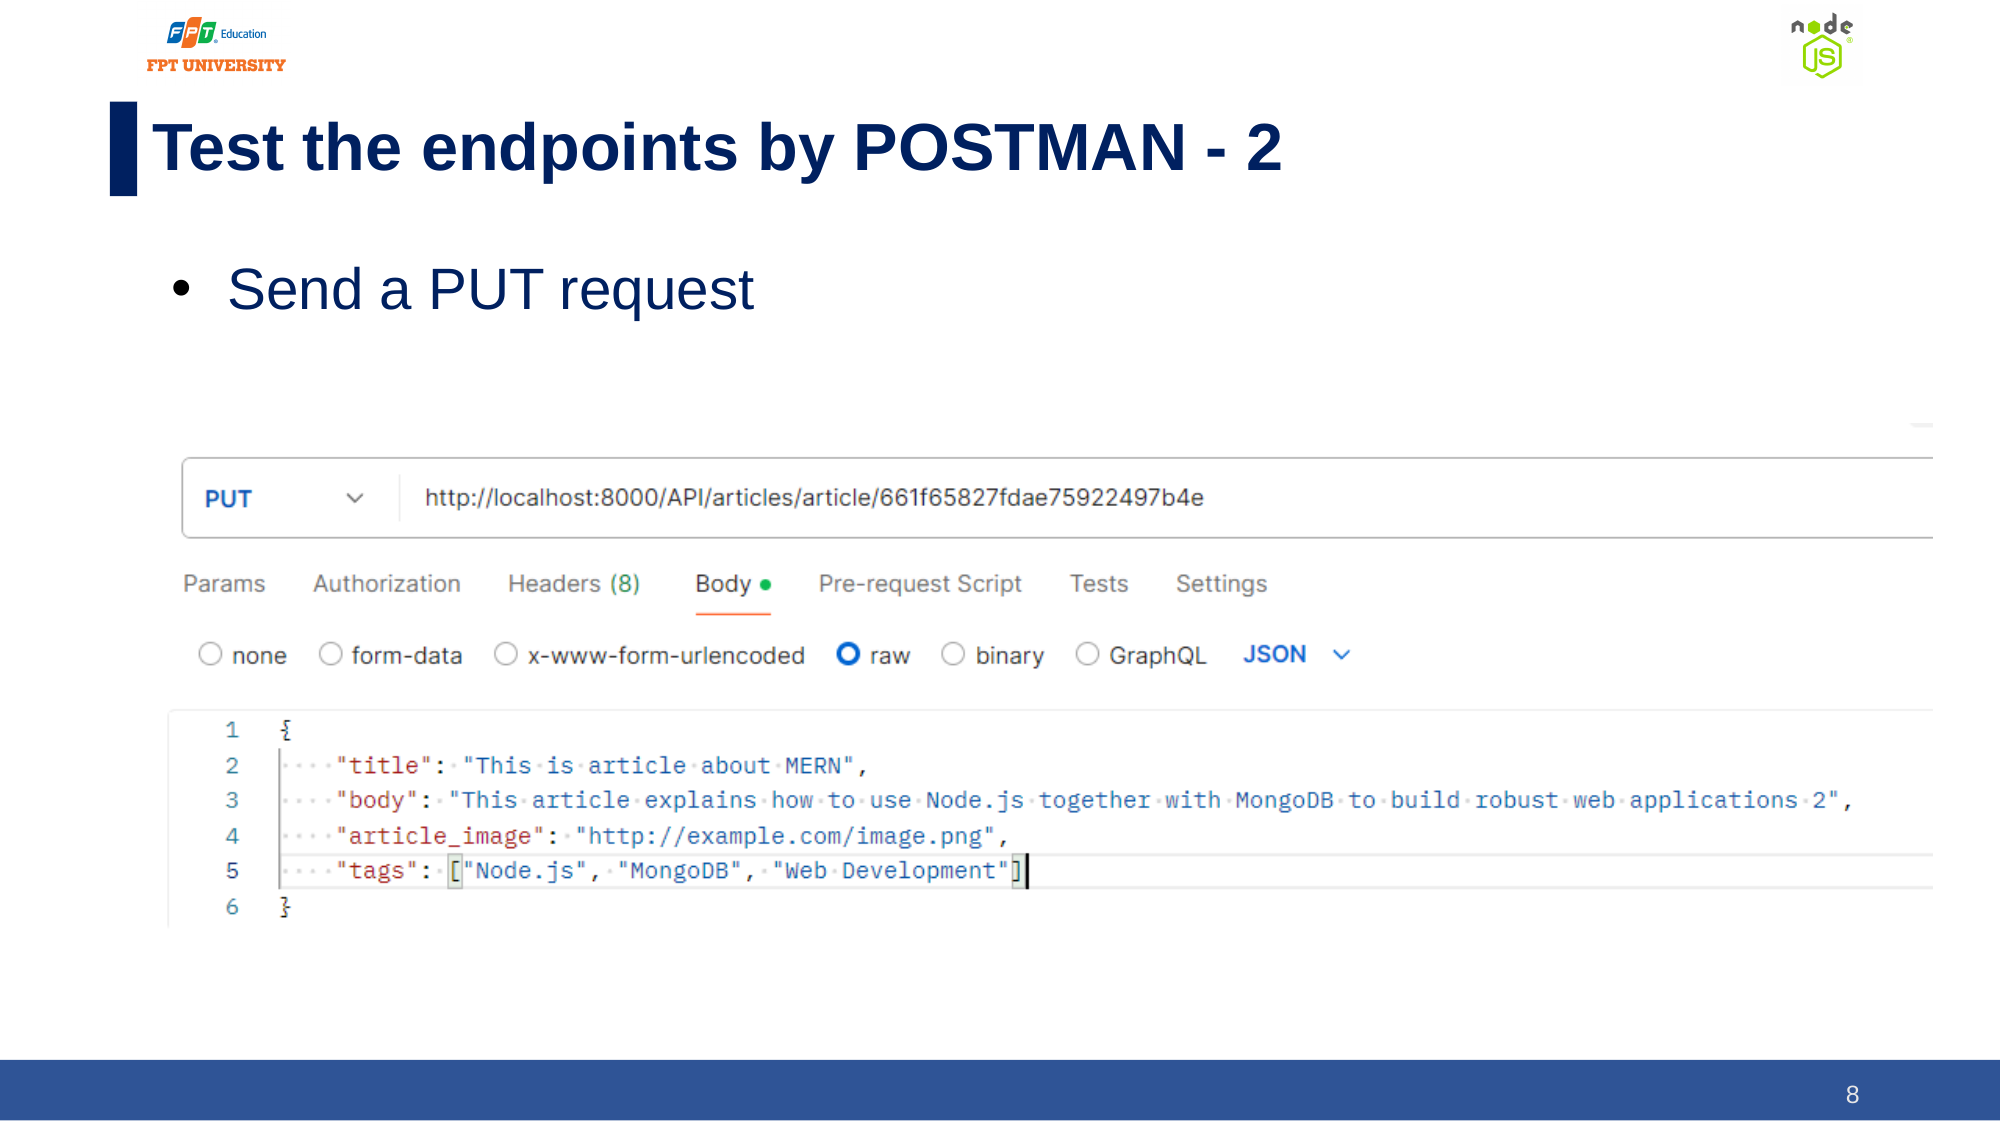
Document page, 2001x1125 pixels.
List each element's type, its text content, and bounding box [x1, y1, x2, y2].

title Test the endpoints by POSTMAN - 2 [137, 101, 1650, 197]
list Send a PUT request [137, 251, 1863, 966]
slide_number ‹#› [1424, 1063, 1875, 1123]
picture [137, 1, 291, 86]
picture [162, 422, 1933, 938]
picture [1781, 4, 1863, 86]
